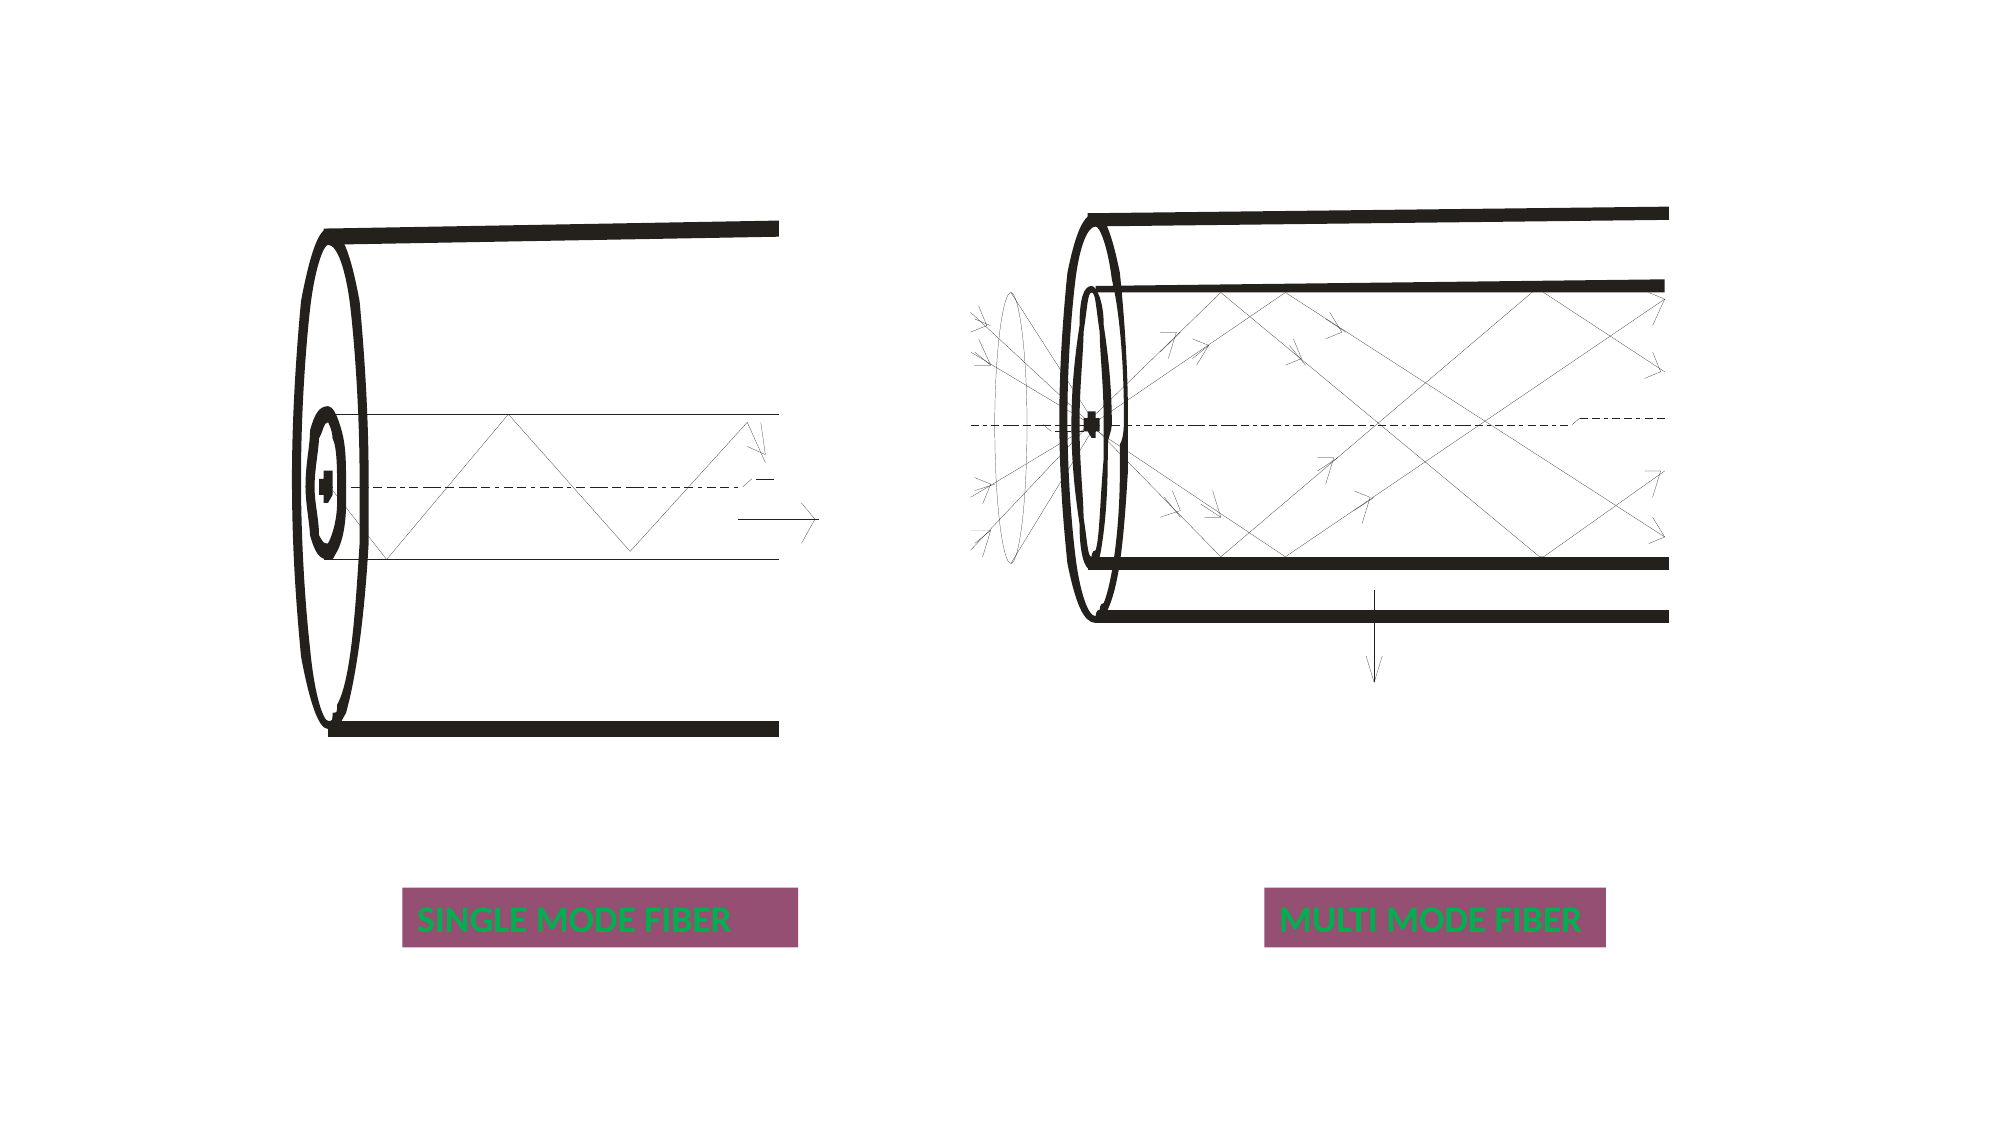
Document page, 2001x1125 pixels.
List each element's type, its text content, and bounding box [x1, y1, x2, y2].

text_box SINGLE MODE FIBER [402, 887, 799, 948]
text_box MULTI MODE FIBER [1264, 887, 1606, 948]
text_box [287, 212, 938, 750]
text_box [962, 199, 1675, 788]
